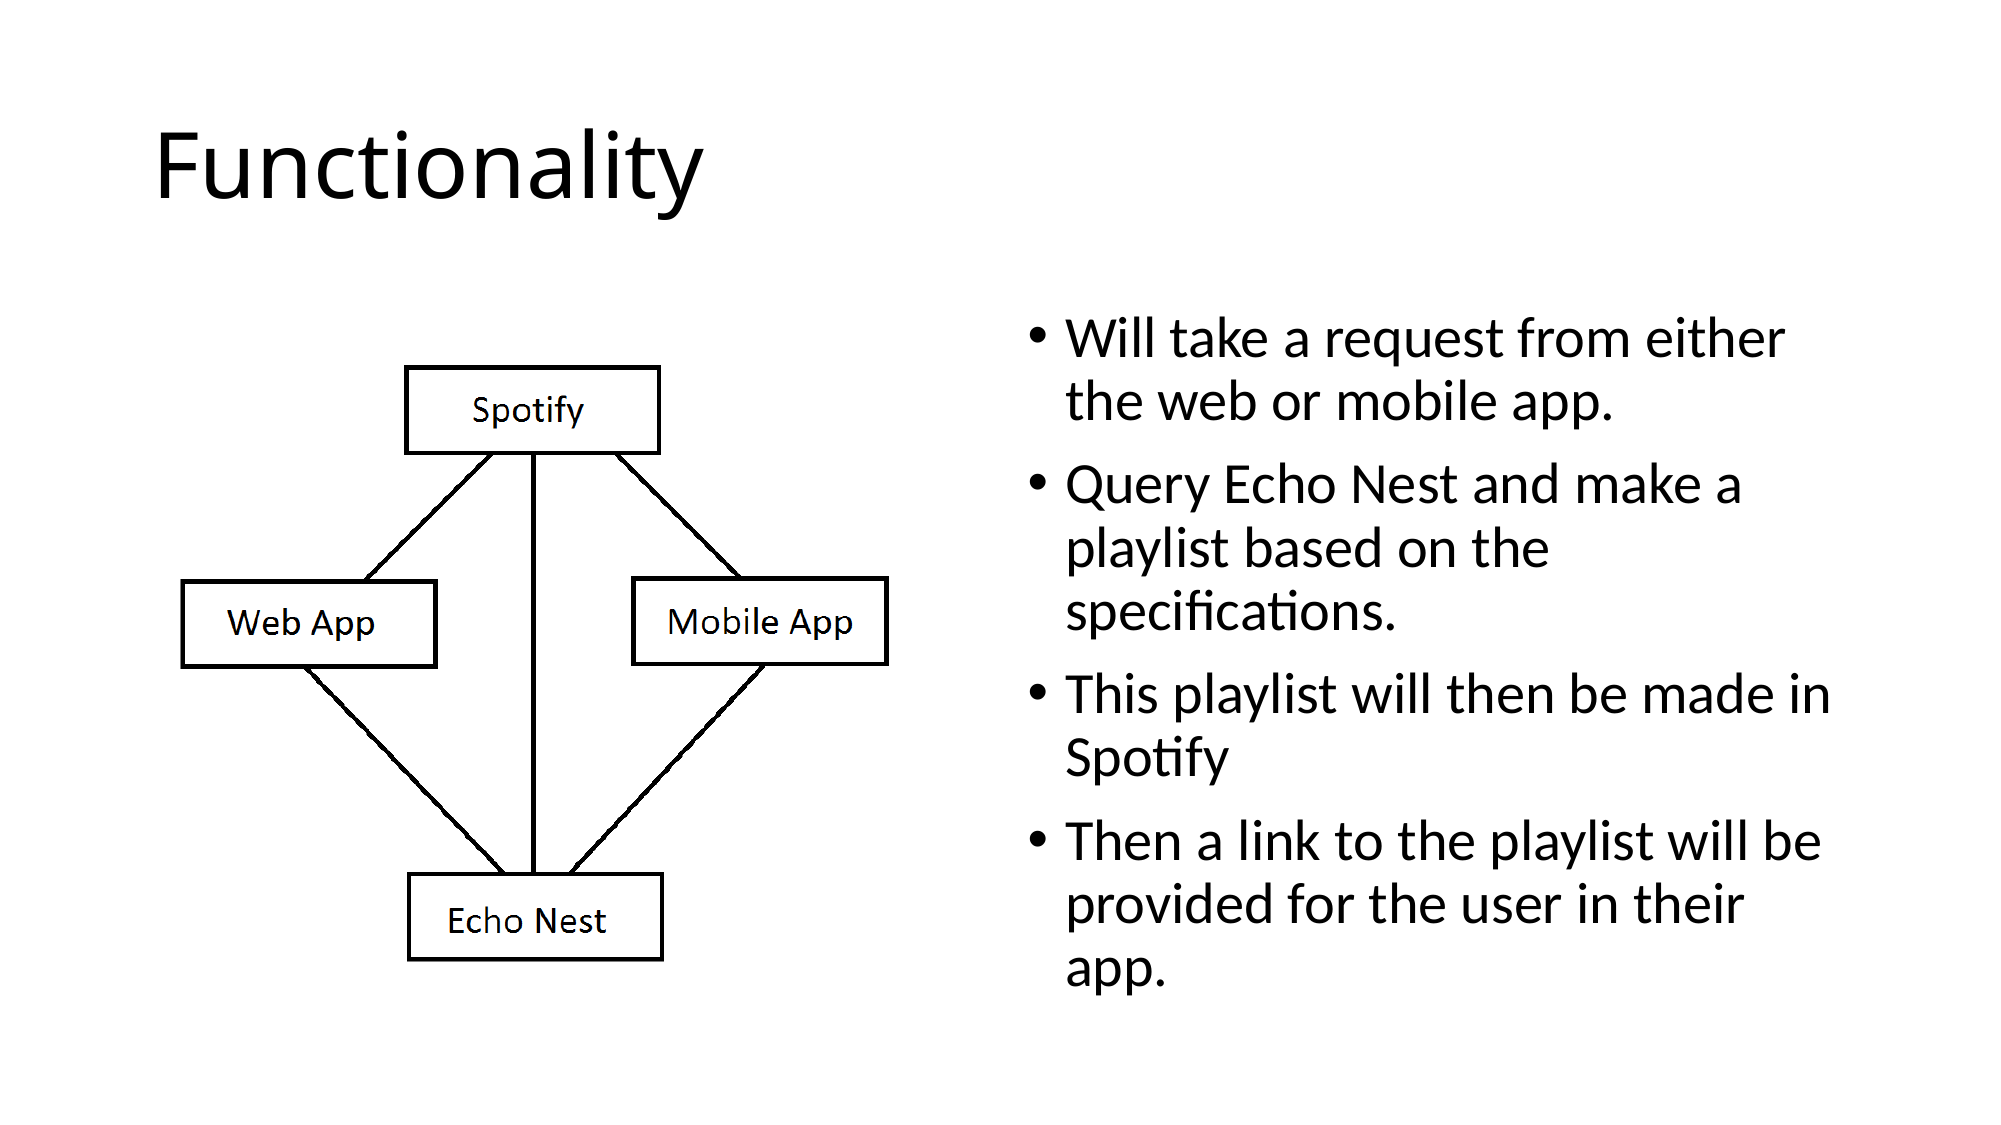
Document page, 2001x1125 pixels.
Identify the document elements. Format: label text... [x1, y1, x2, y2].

title Functionality [137, 59, 1863, 278]
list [137, 318, 988, 995]
list Will take a request from either the web or mobile app. Query Echo Nest and make a playlist based on the specifications. This playlist will then be made in Spotify Then a link to the playlist will be provided for the user in their app. [1012, 299, 1863, 1014]
